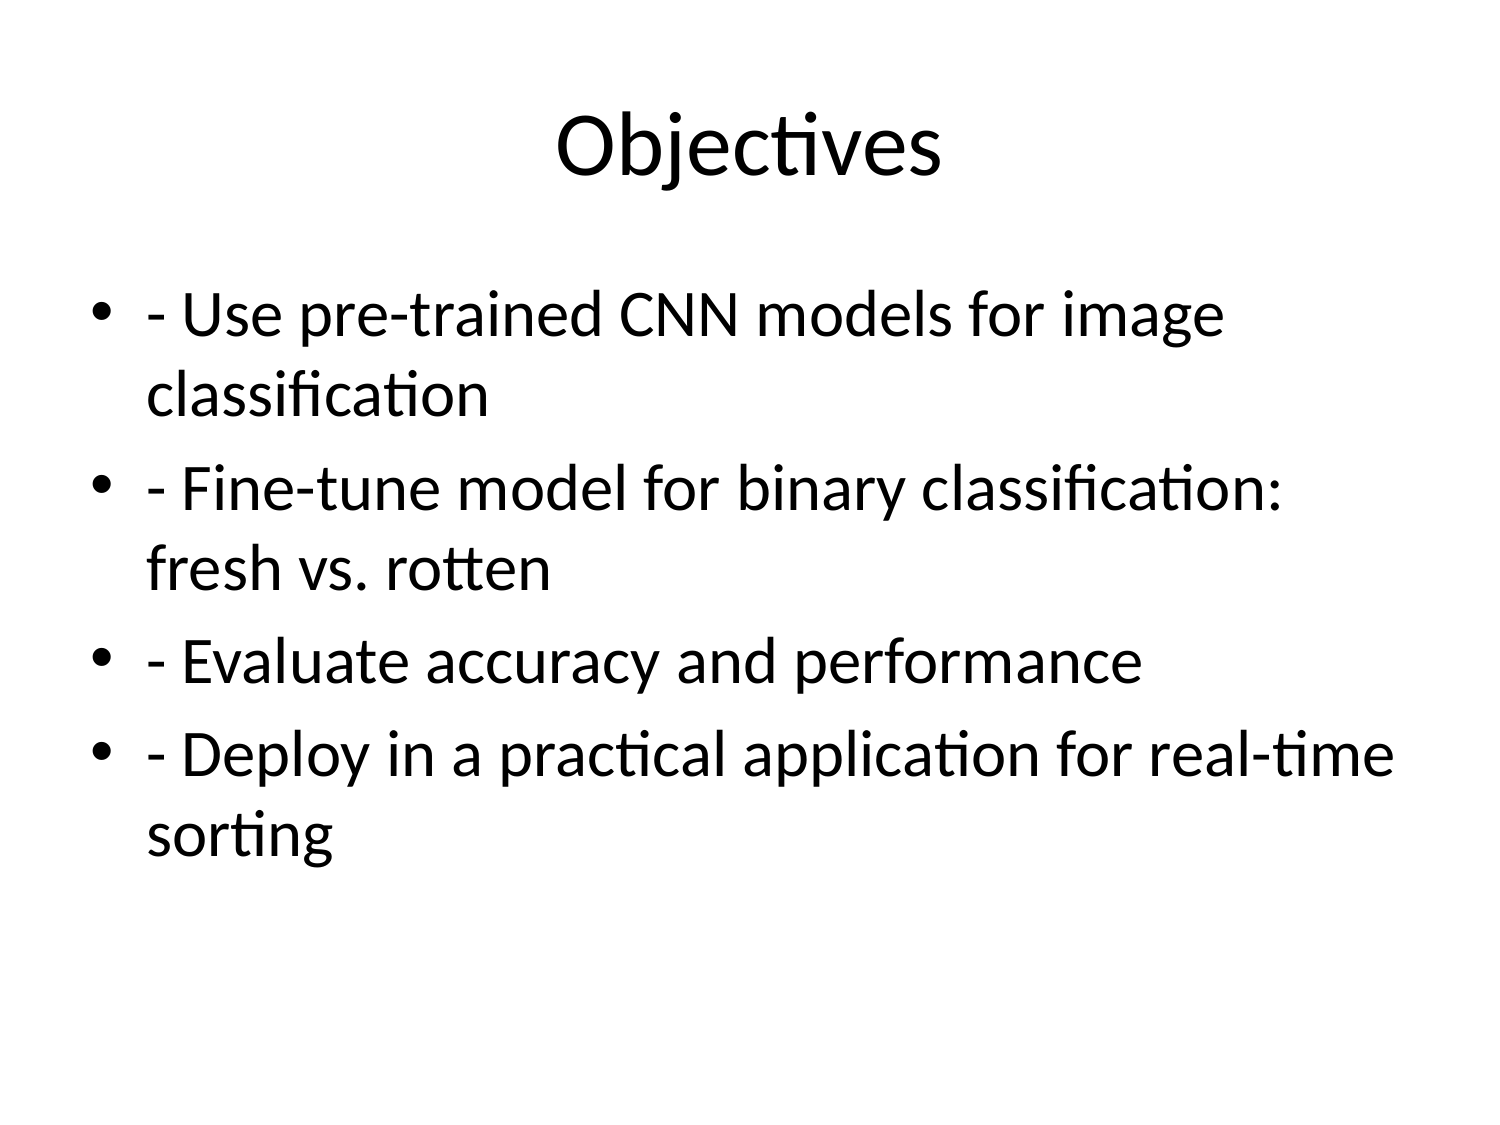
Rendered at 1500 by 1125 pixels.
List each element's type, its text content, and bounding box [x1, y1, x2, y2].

list - Use pre-trained CNN models for image classification - Fine-tune model for binary classification: fresh vs. rotten - Evaluate accuracy and performance - Deploy in a practical application for real-time sorting [75, 262, 1425, 1005]
title Objectives [75, 45, 1425, 233]
